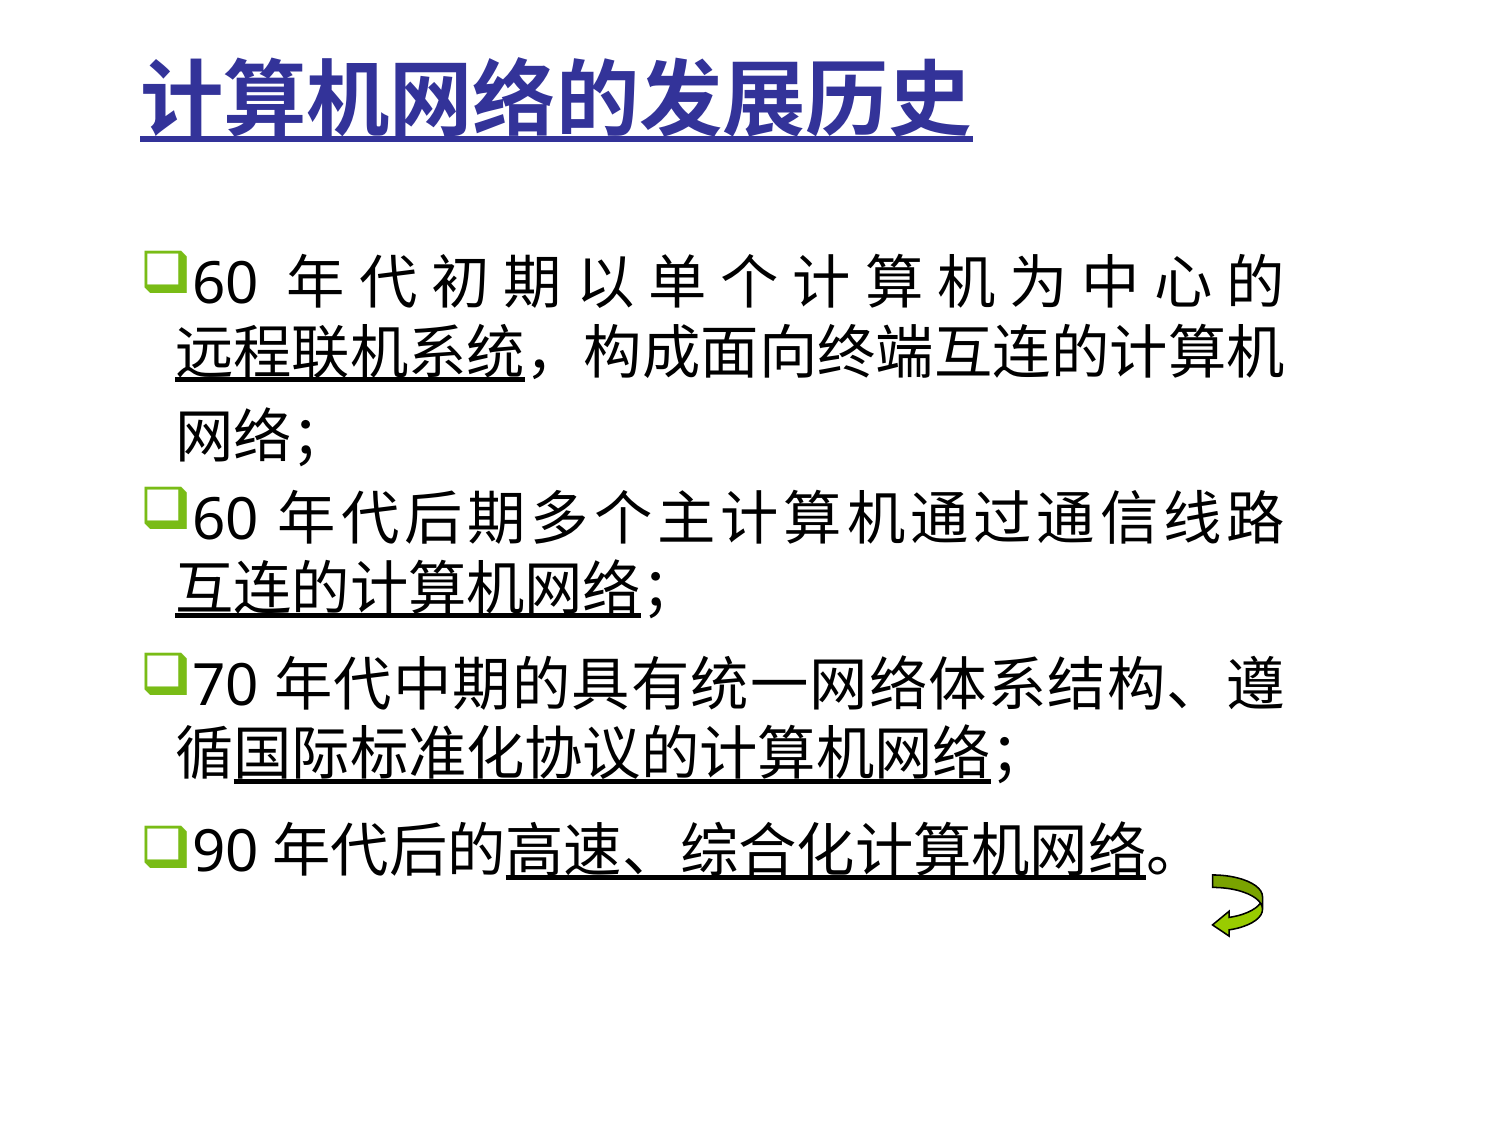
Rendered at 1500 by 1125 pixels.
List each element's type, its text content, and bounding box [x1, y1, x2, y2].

text_box [1212, 874, 1263, 937]
title 计算机网络的发展历史 [125, 37, 1404, 155]
text_box 60年代初期以单个计算机为中心的远程联机系统，构成面向终端互连的计算机网络； 60年代后期多个主计算机通过通信线路互连的计算机网络； 70年代中期的具有统一网络体系结构、遵循国际标准化协议的计算机网络； 90年代后的高速、综合化计算机网络。 [125, 237, 1300, 905]
